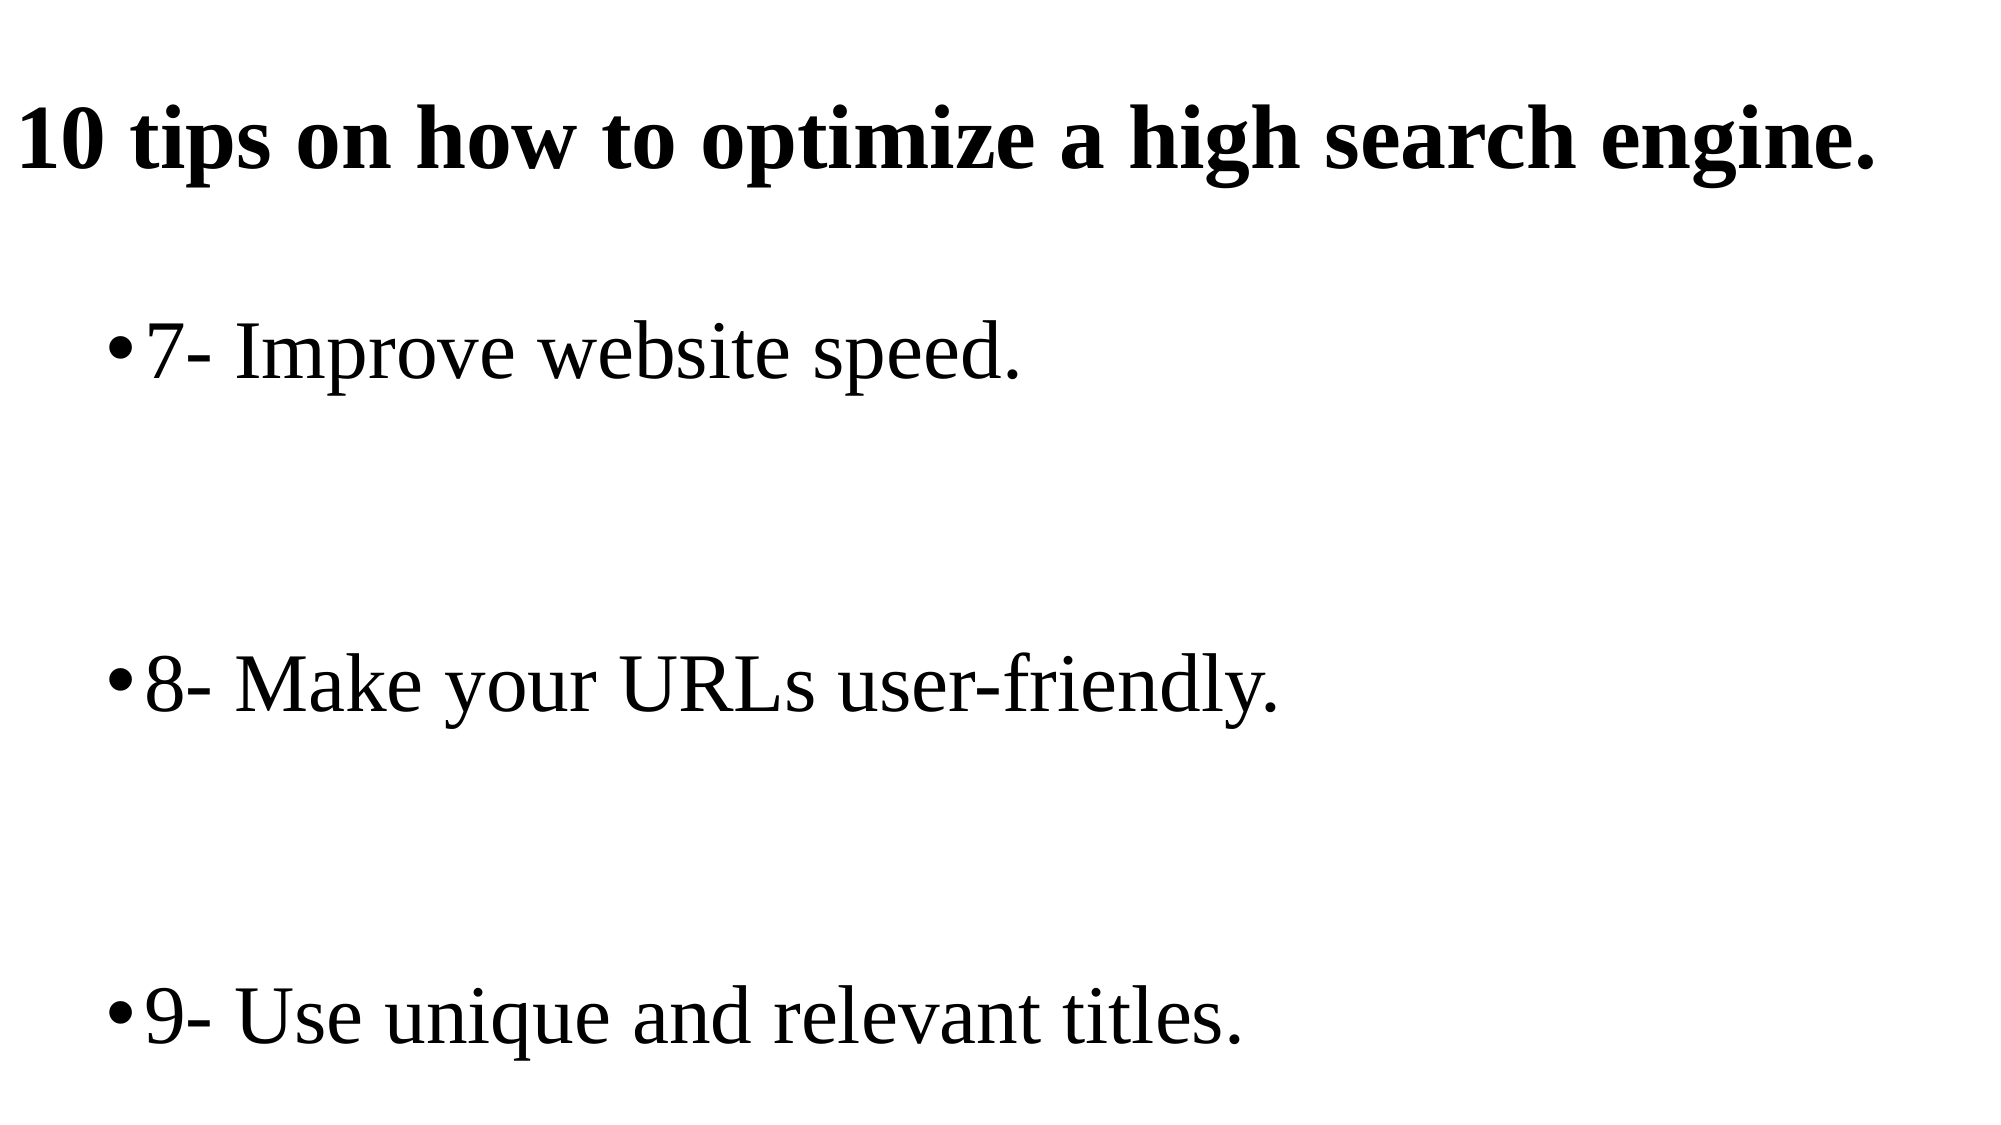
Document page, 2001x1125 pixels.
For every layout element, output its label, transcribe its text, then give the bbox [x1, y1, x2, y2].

title 10 tips on how to optimize a high search engine. [0, 0, 2000, 278]
list 7- Improve website speed. 8- Make your URLs user-friendly. 9- Use unique and relevant titles. [91, 299, 1863, 1125]
